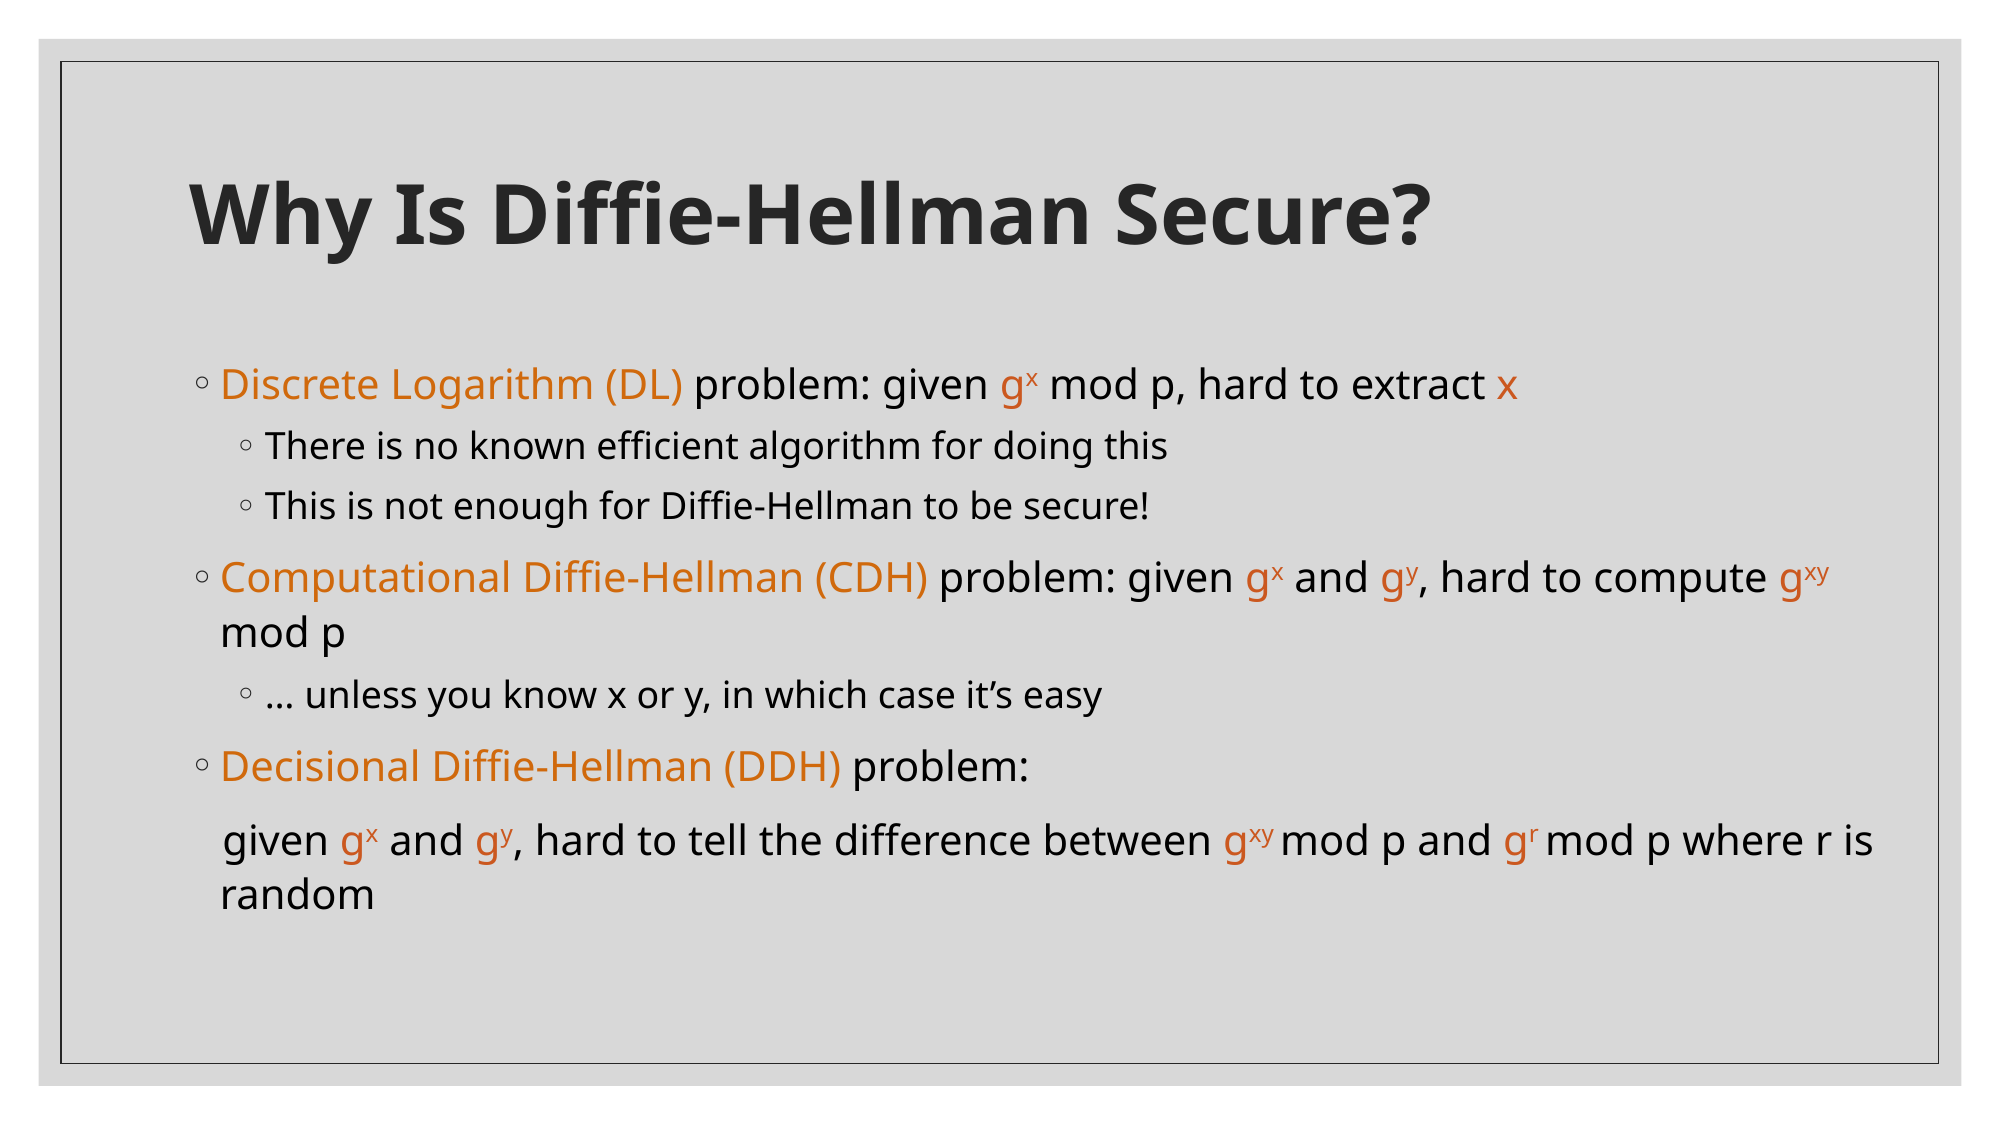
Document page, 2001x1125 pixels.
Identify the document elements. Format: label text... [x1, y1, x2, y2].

list Discrete Logarithm (DL) problem: given gx mod p, hard to extract x There is no known efficient algorithm for doing this This is not enough for Diffie-Hellman to be secure! Computational Diffie-Hellman (CDH) problem: given gx and gy, hard to compute gxy mod p … unless you know x or y, in which case it’s easy Decisional Diffie-Hellman (DDH) problem: given gx and gy, hard to tell the difference between gxy mod p and gr mod p where r is random [174, 345, 1915, 977]
title Why Is Diffie-Hellman Secure? [174, 105, 1825, 331]
